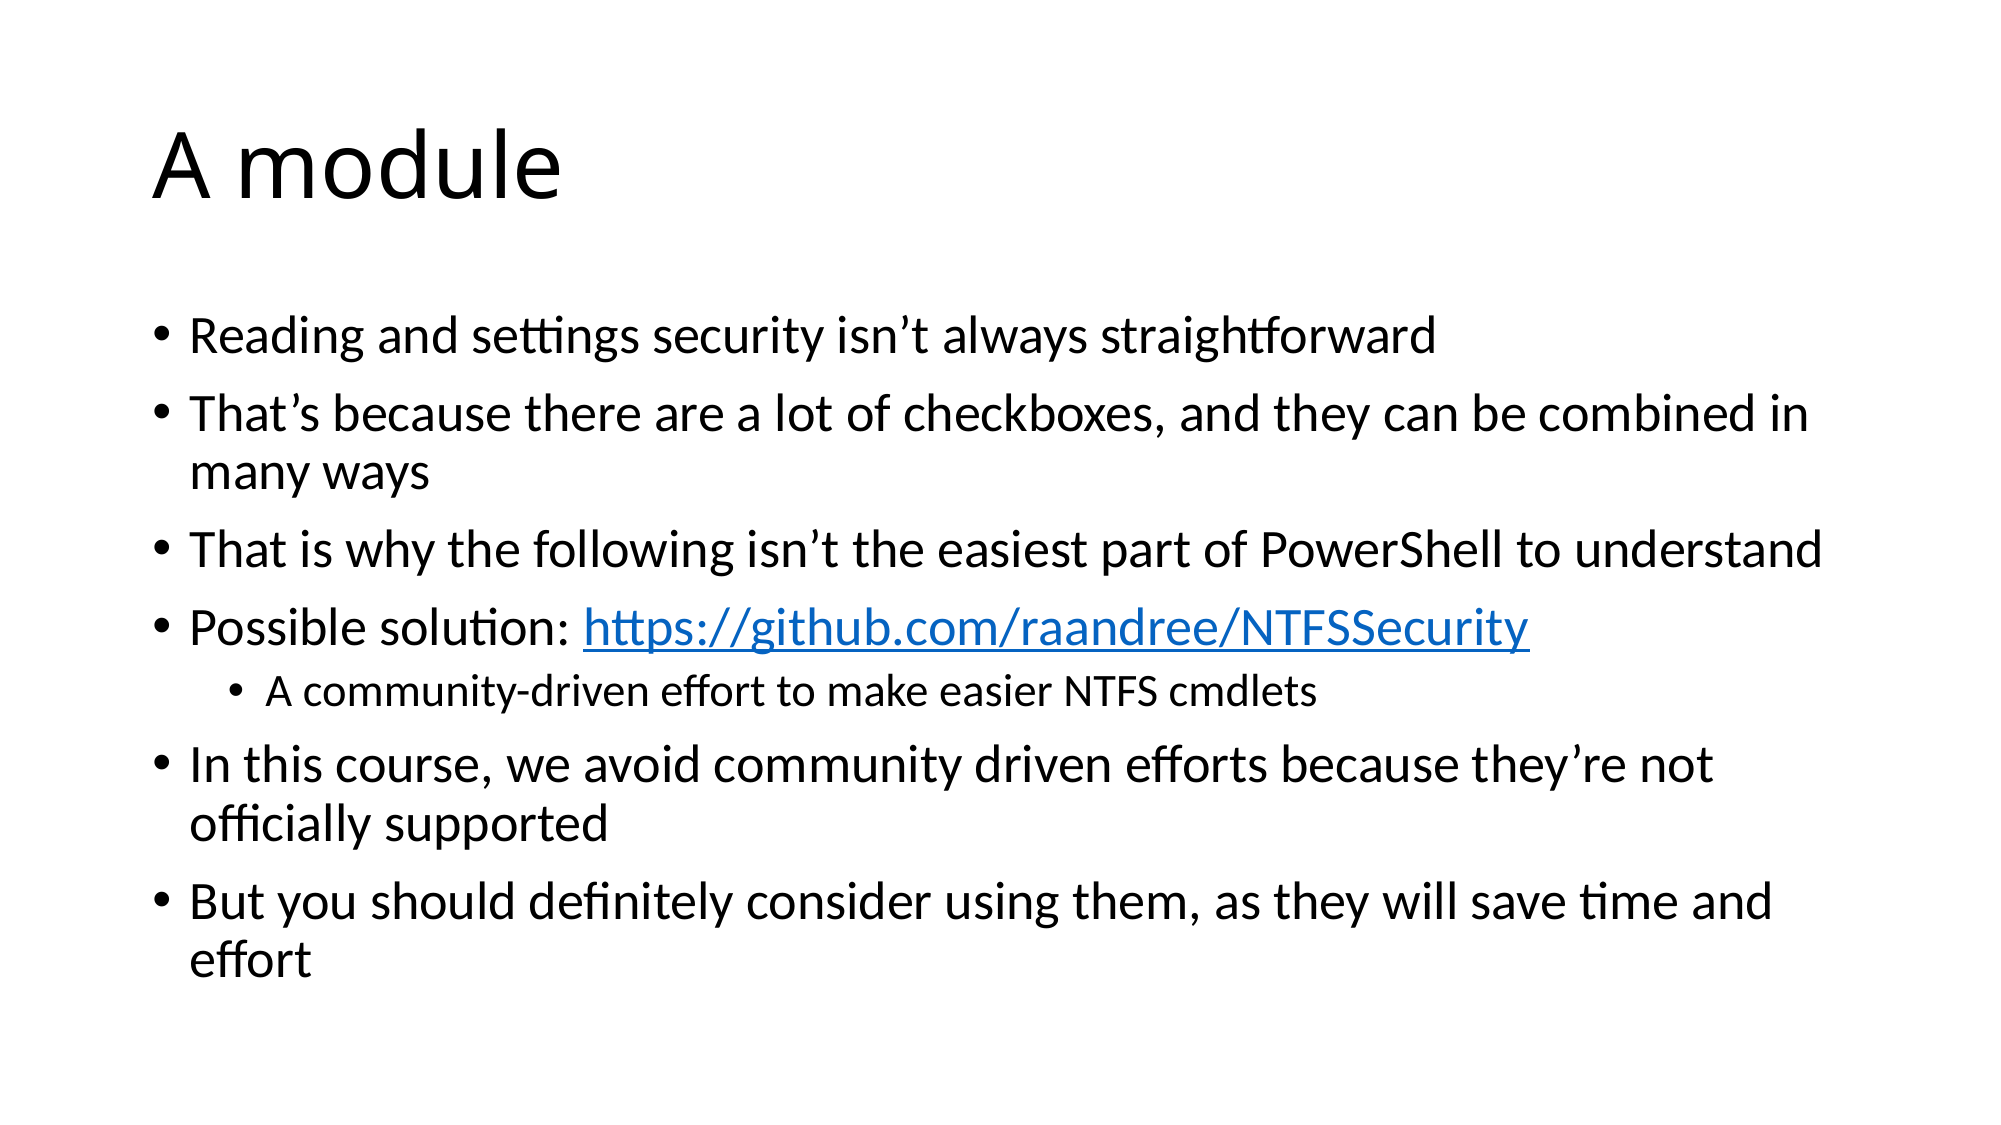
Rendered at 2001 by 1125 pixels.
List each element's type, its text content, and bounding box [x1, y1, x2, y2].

title A module [137, 59, 1863, 278]
list Reading and settings security isn’t always straightforward That’s because there are a lot of checkboxes, and they can be combined in many ways That is why the following isn’t the easiest part of PowerShell to understand Possible solution: https://github.com/raandree/NTFSSecurity A community-driven effort to make easier NTFS cmdlets In this course, we avoid community driven efforts because they’re not officially supported But you should definitely consider using them, as they will save time and effort [137, 299, 1863, 1014]
